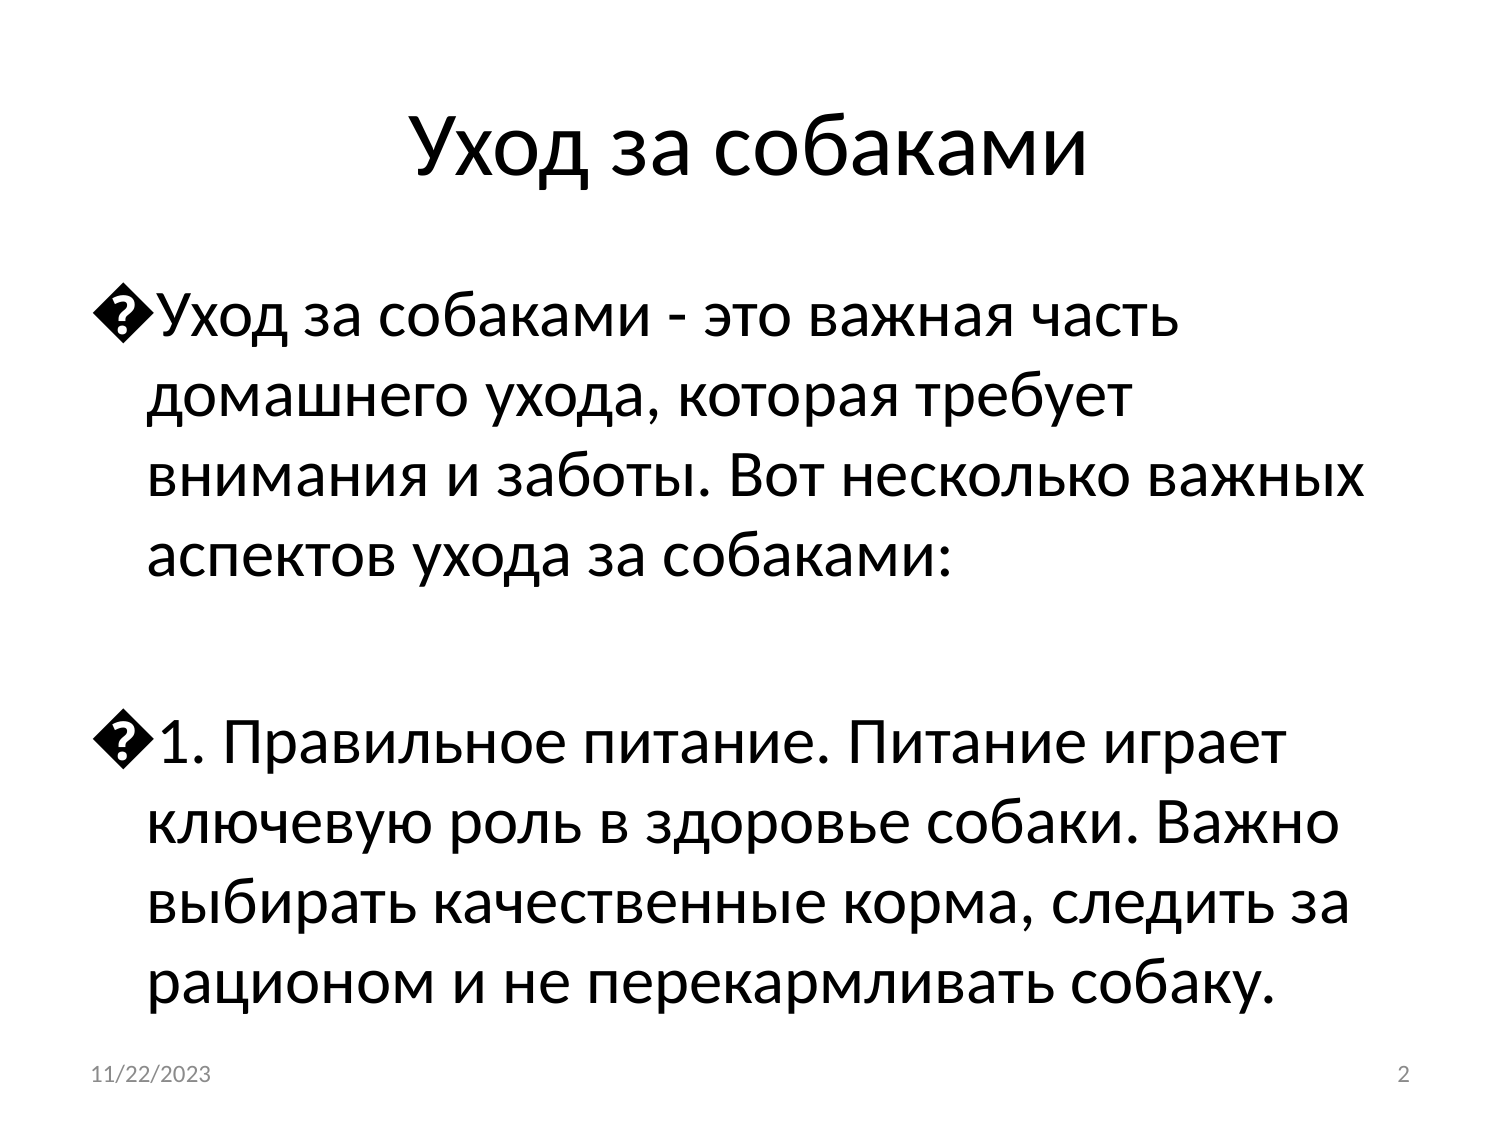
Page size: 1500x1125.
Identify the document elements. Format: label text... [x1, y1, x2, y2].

list Уход за собаками - это важная часть домашнего ухода, которая требует внимания и заботы. Вот несколько важных аспектов ухода за собаками: 1. Правильное питание. Питание играет ключевую роль в здоровье собаки. Важно выбирать качественные корма, следить за рационом и не перекармливать собаку. 2. Физическая активность. Собакам необходимо регулярное физическое упражнение для поддержания здоровья и хорошего настроения. Прогулки, игры и тренировки помогут собаке оставаться в форме. 3. Уход за шерстью и кожей. Регулярная чистка шерсти и уход за кожей помогут избежать проблем с кожей и шерстью. У разных пород собак могут быть свои особенности в уходе за шерстью. 4. Регулярные посещения ветеринара. Важно следить за здоровьем собаки и регулярно проводить профилактические визиты к ветеринару. Вакцинации, обследования и профилактические мероприятия помогут избежать многих заболеваний. 5. Обучение и социализация. Обучение и социализация собаки помогут ей не только быть послушной, но и лучше адаптироваться к окружающей среде. Уход за собаками требует пристального внимания, заботы и любви. Обеспечивая правильный уход за собакой, вы помогаете ей быть здоровой, счастливой и уравновешенной. [75, 262, 1425, 1005]
title Уход за собаками [75, 45, 1425, 233]
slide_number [75, 1042, 425, 1103]
slide_number ‹#› [1074, 1042, 1425, 1103]
